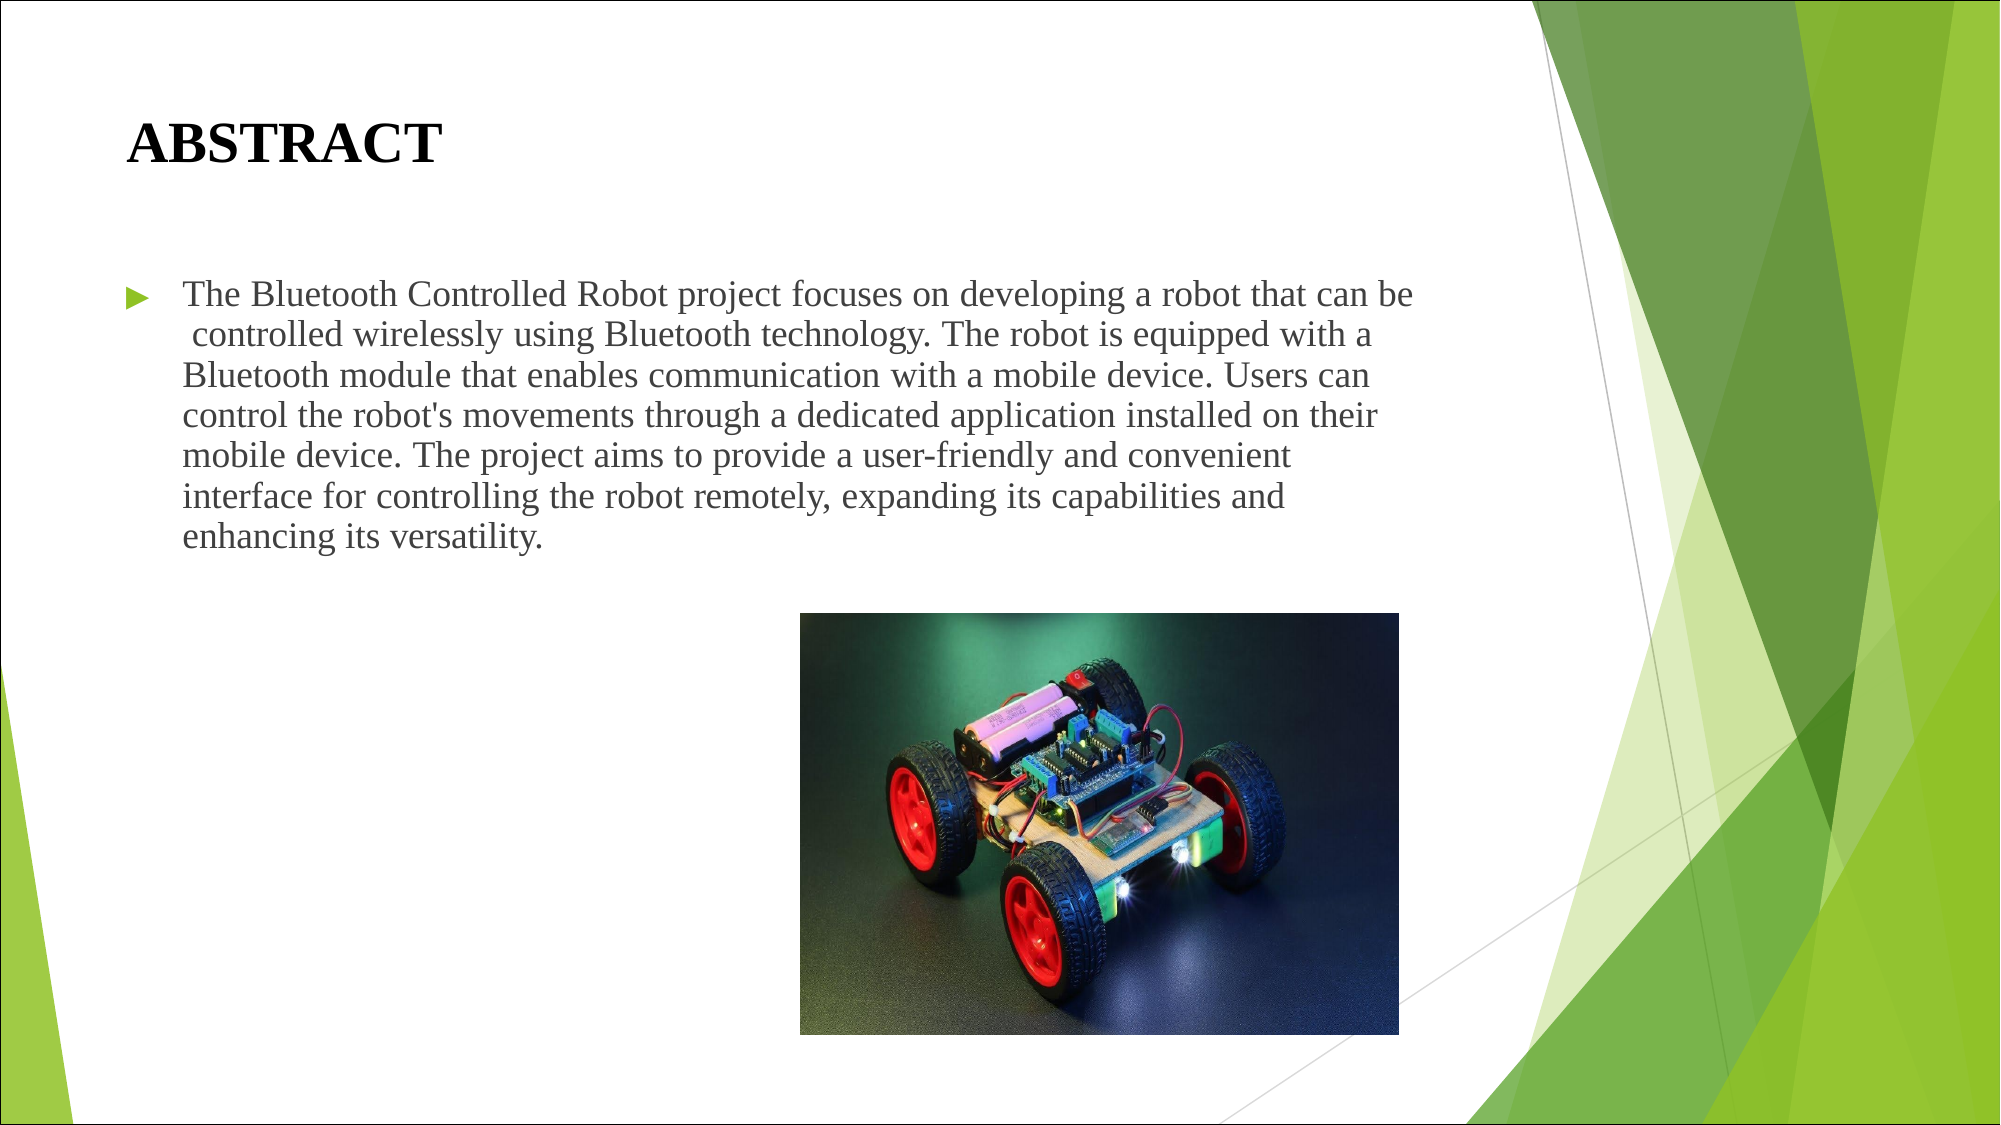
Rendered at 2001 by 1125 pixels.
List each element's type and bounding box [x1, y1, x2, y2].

text_box [0, 0, 2000, 1125]
